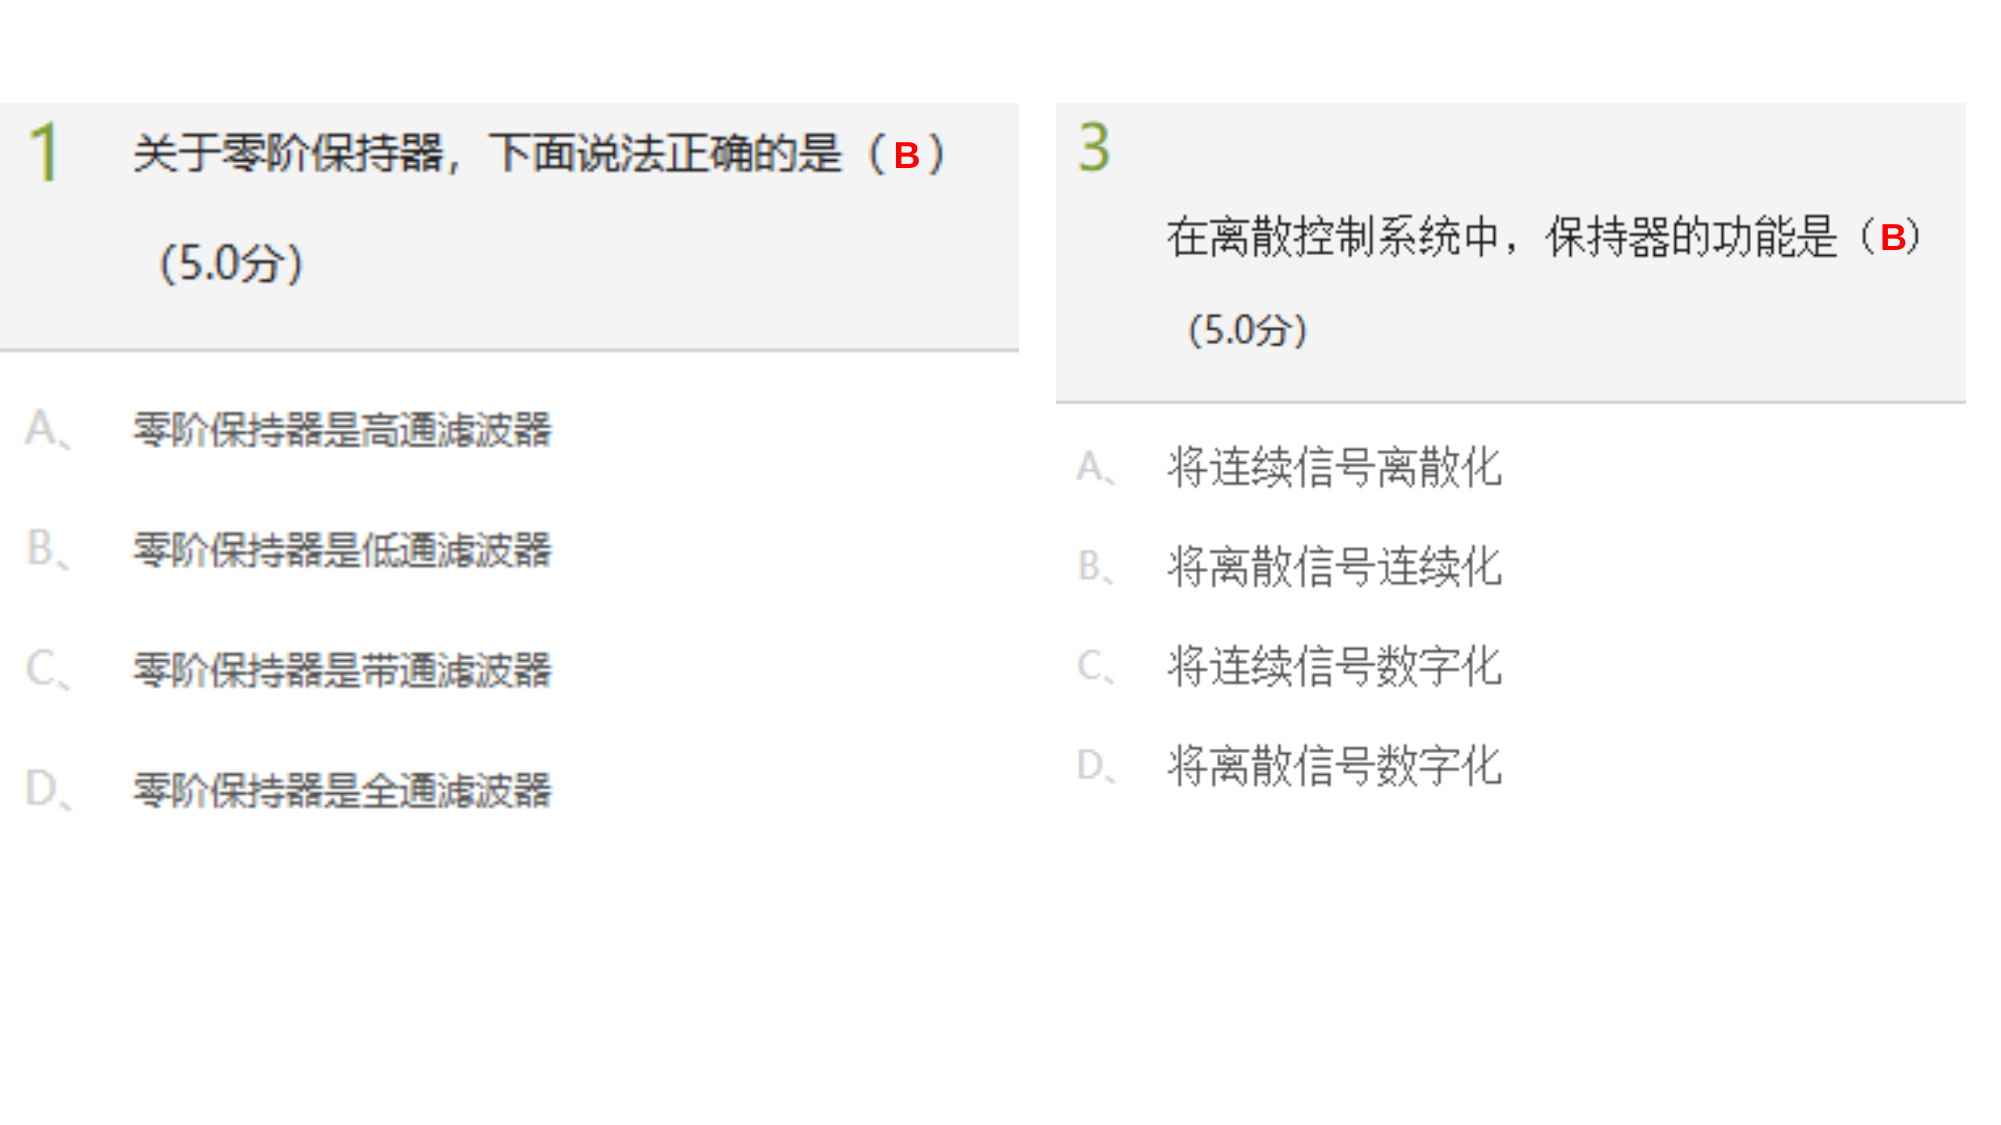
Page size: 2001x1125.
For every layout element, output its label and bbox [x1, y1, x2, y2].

picture [0, 103, 1019, 850]
picture [1056, 103, 1966, 850]
